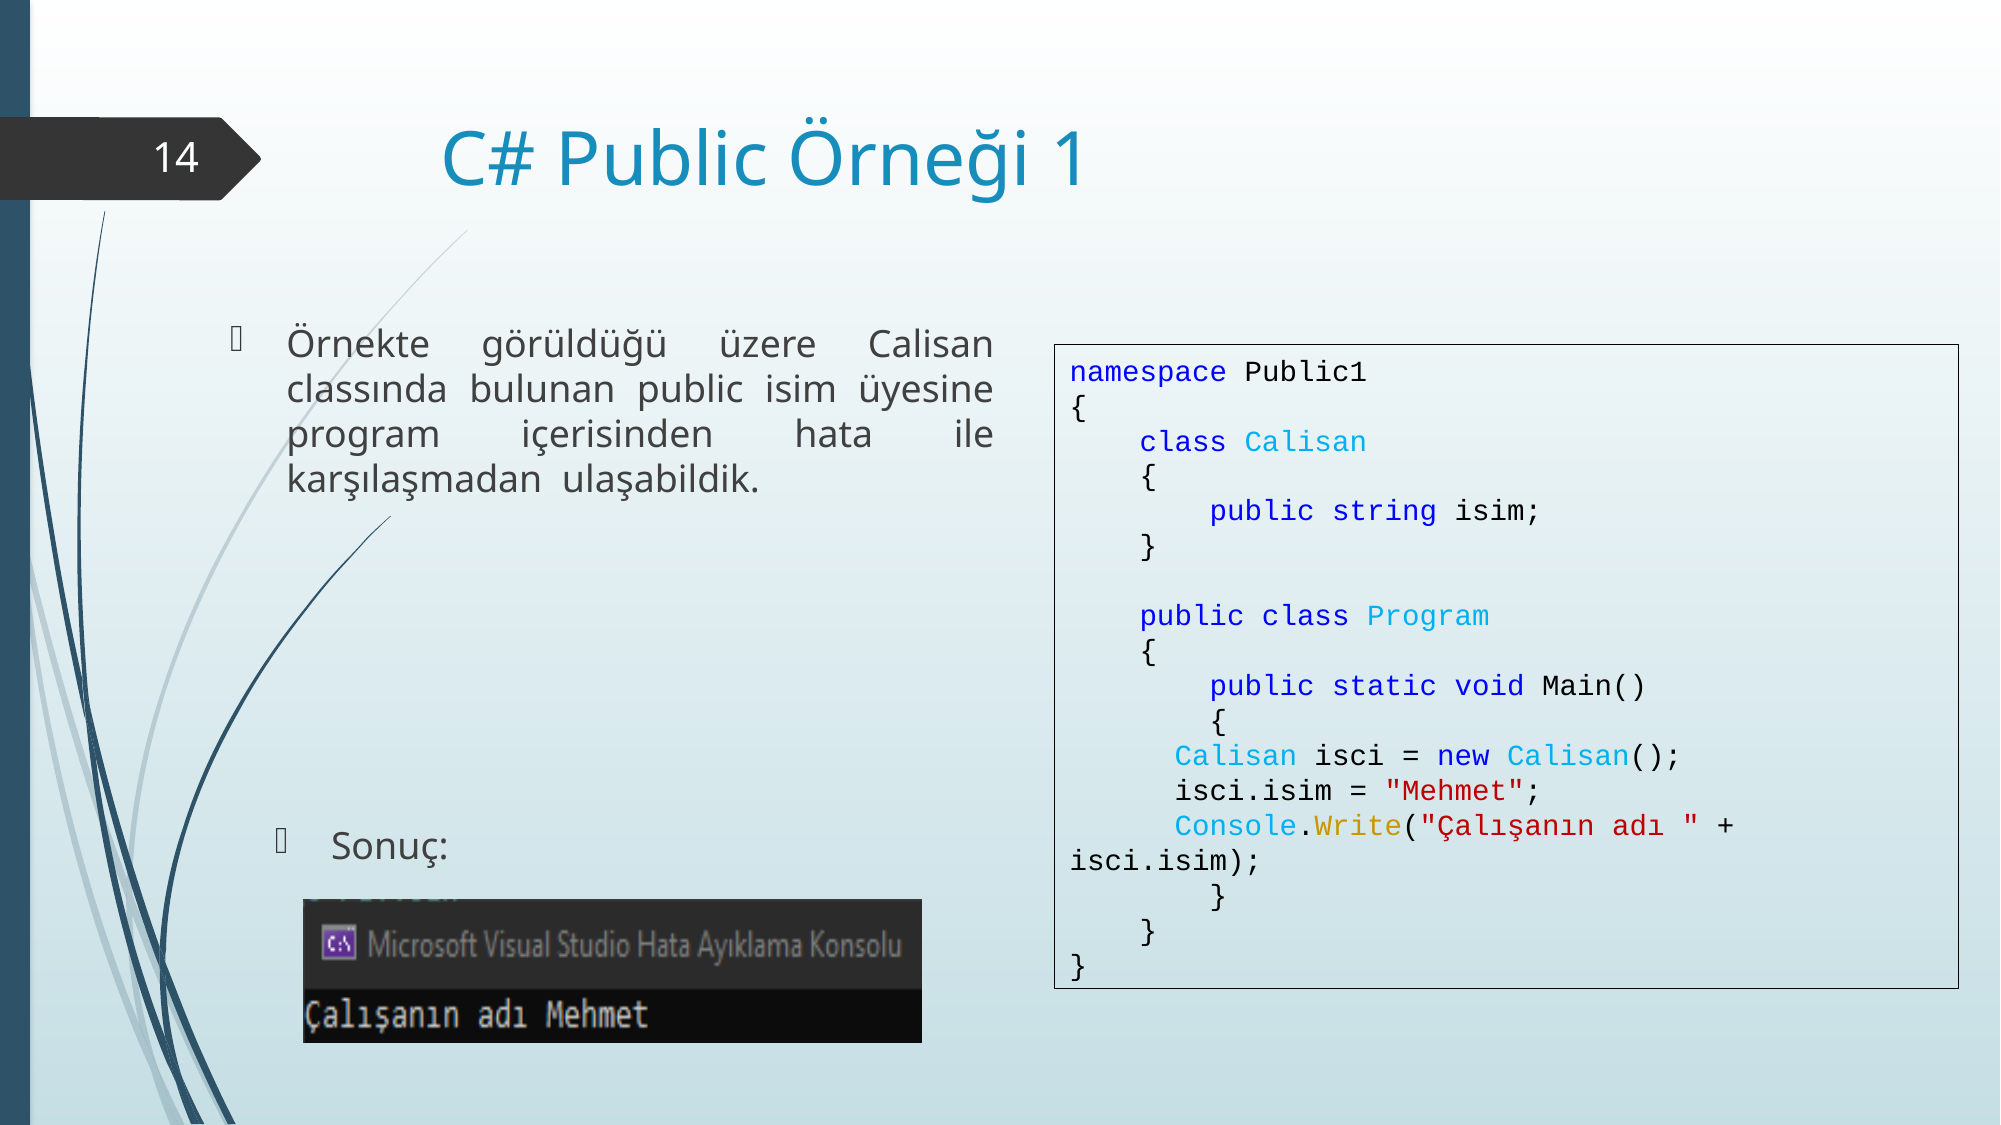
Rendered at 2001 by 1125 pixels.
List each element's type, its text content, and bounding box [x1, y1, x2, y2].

text_box namespace Public1 { class Calisan { public string isim; } public class Program { public static void Main() { Calisan isci = new Calisan(); isci.isim = "Mehmet"; Console.Write("Çalışanın adı " + isci.isim); } } } [1054, 344, 1959, 989]
slide_number 14 [87, 129, 216, 190]
text_box Sonuç: [259, 814, 1055, 1125]
picture [303, 899, 922, 1044]
list Örnekte görüldüğü üzere Calisan classında bulunan public isim üyesine program içerisinden hata ile karşılaşmadan ulaşabildik. [215, 312, 1010, 934]
title C# Public Örneği 1 [425, 102, 1888, 313]
